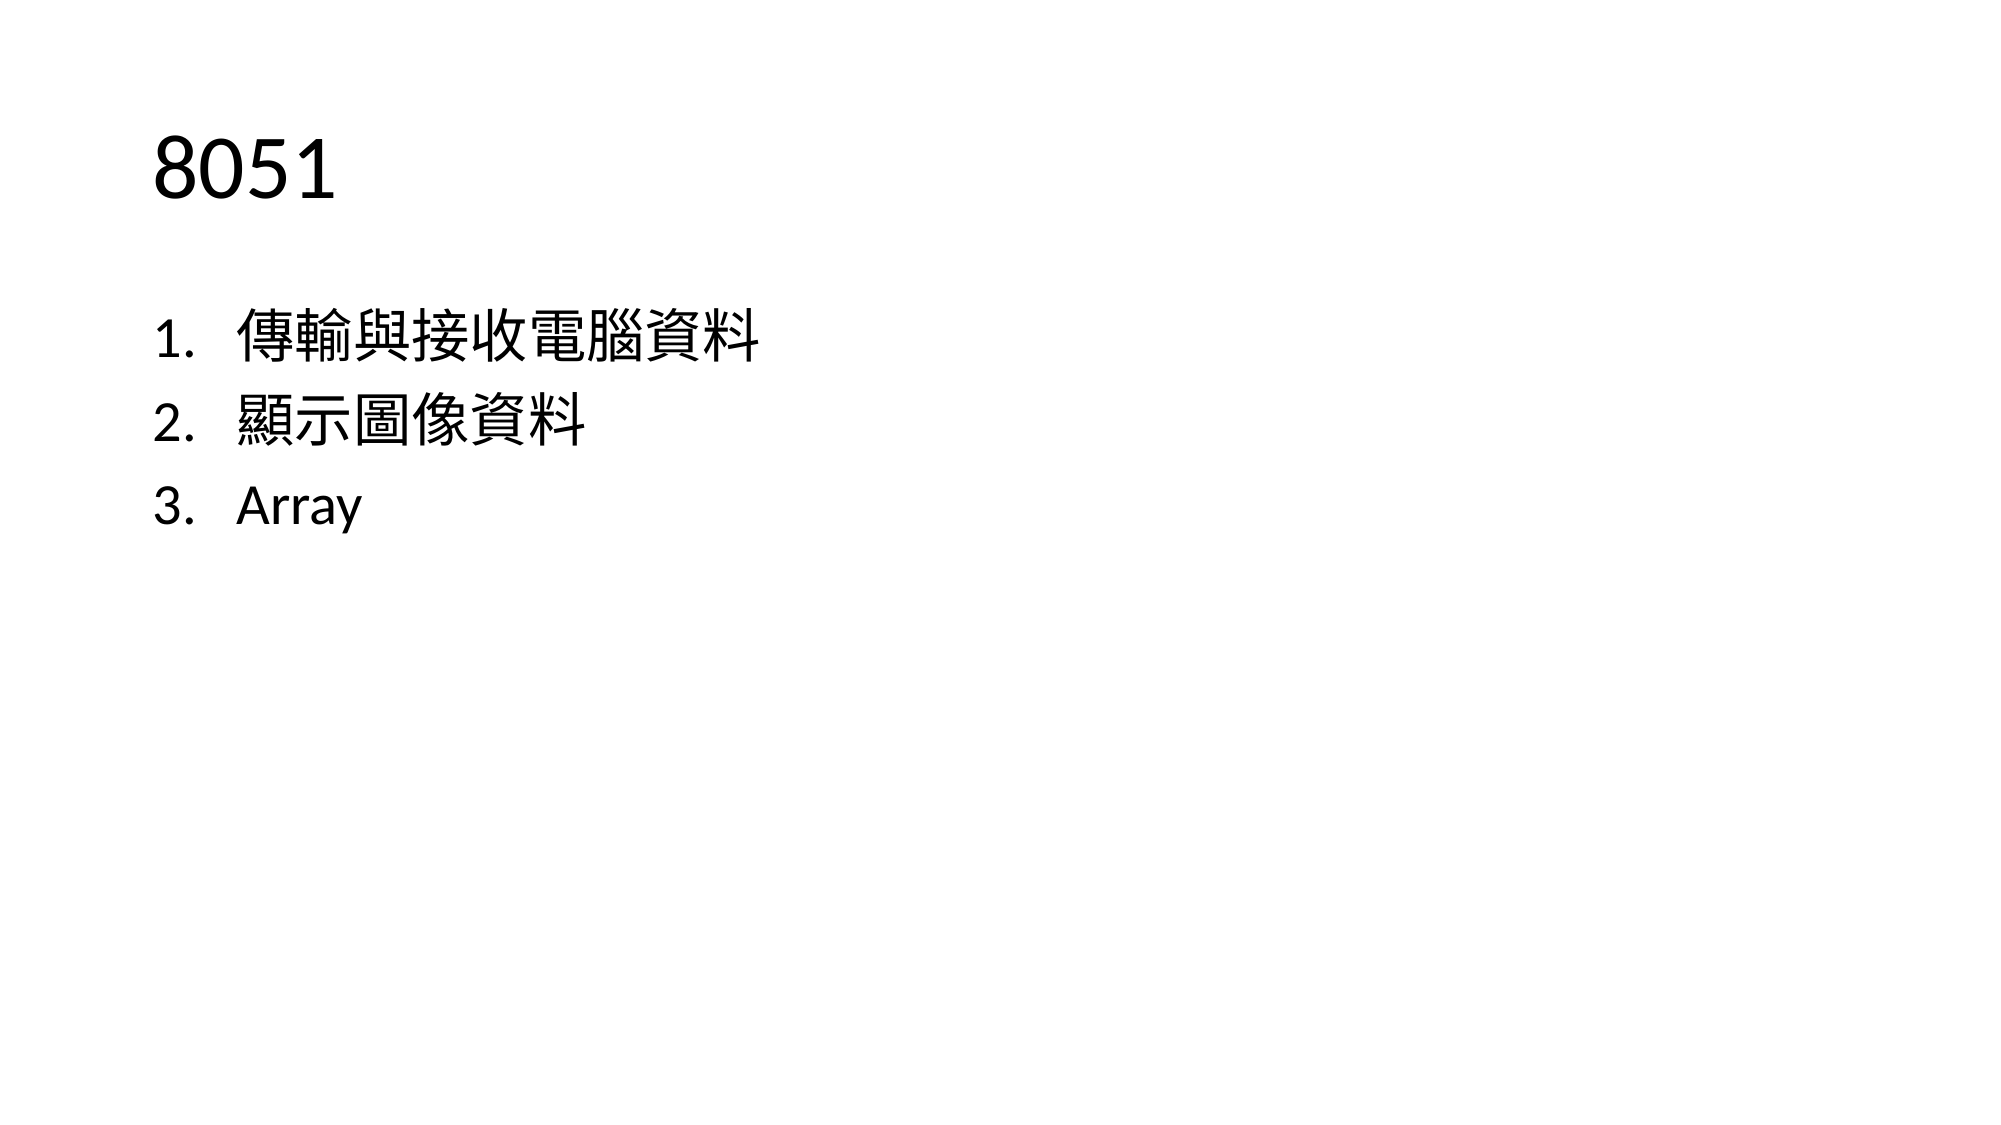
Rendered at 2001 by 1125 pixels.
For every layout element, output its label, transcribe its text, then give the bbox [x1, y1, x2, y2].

title 8051 [137, 59, 1863, 278]
list 傳輸與接收電腦資料 顯示圖像資料 Array [137, 299, 1863, 1014]
